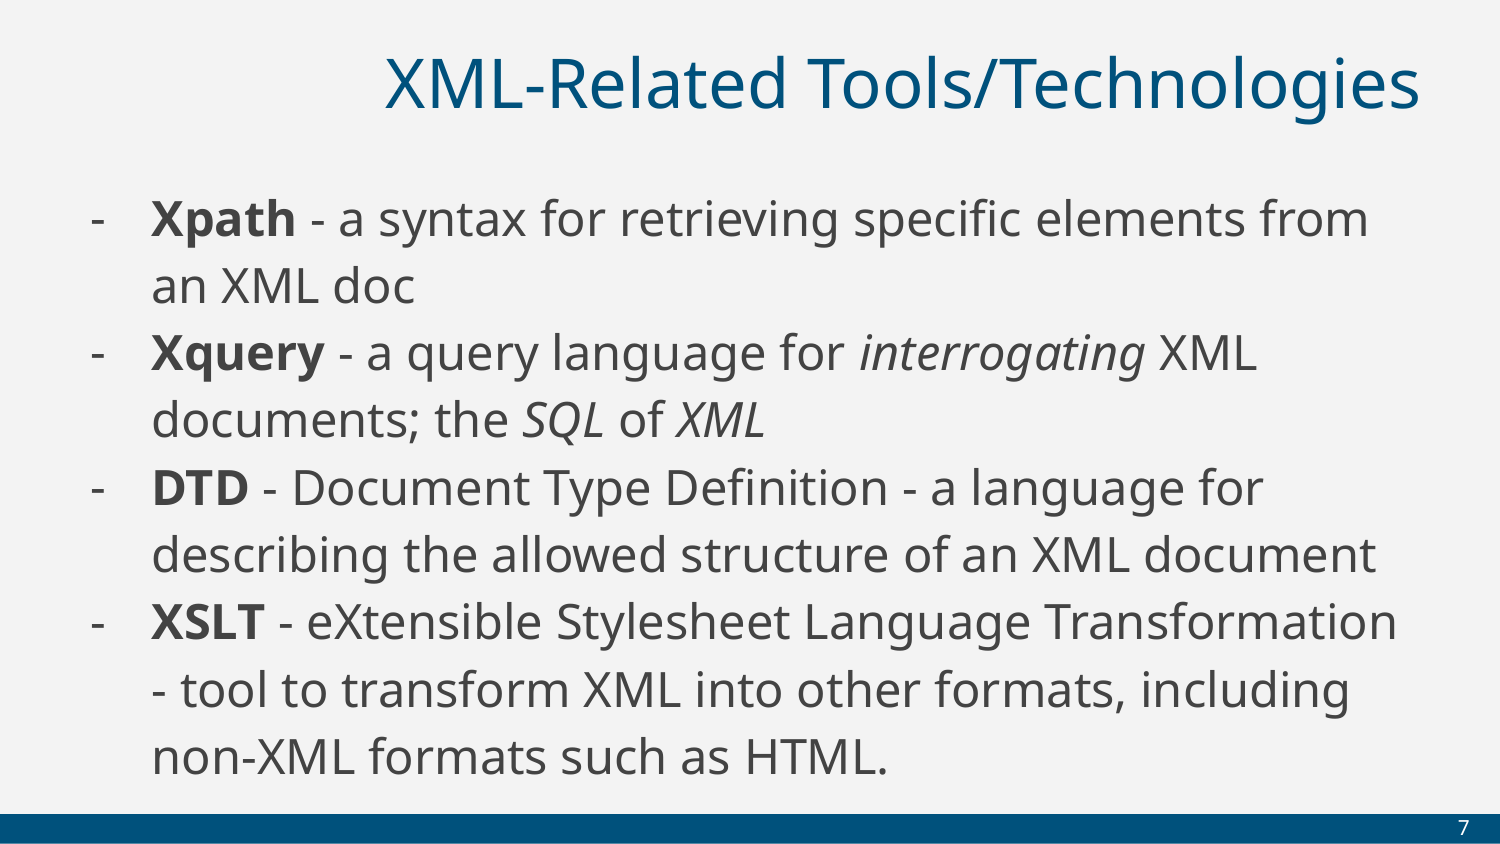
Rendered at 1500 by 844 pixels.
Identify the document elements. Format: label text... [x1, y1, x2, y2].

list Xpath - a syntax for retrieving specific elements from an XML doc Xquery - a query language for interrogating XML documents; the SQL of XML DTD - Document Type Definition - a language for describing the allowed structure of an XML document XSLT - eXtensible Stylesheet Language Transformation - tool to transform XML into other formats, including non-XML formats such as HTML. [63, 163, 1437, 807]
title XML-Related Tools/Technologies [63, 24, 1437, 138]
slide_number ‹#› [1296, 810, 1485, 844]
